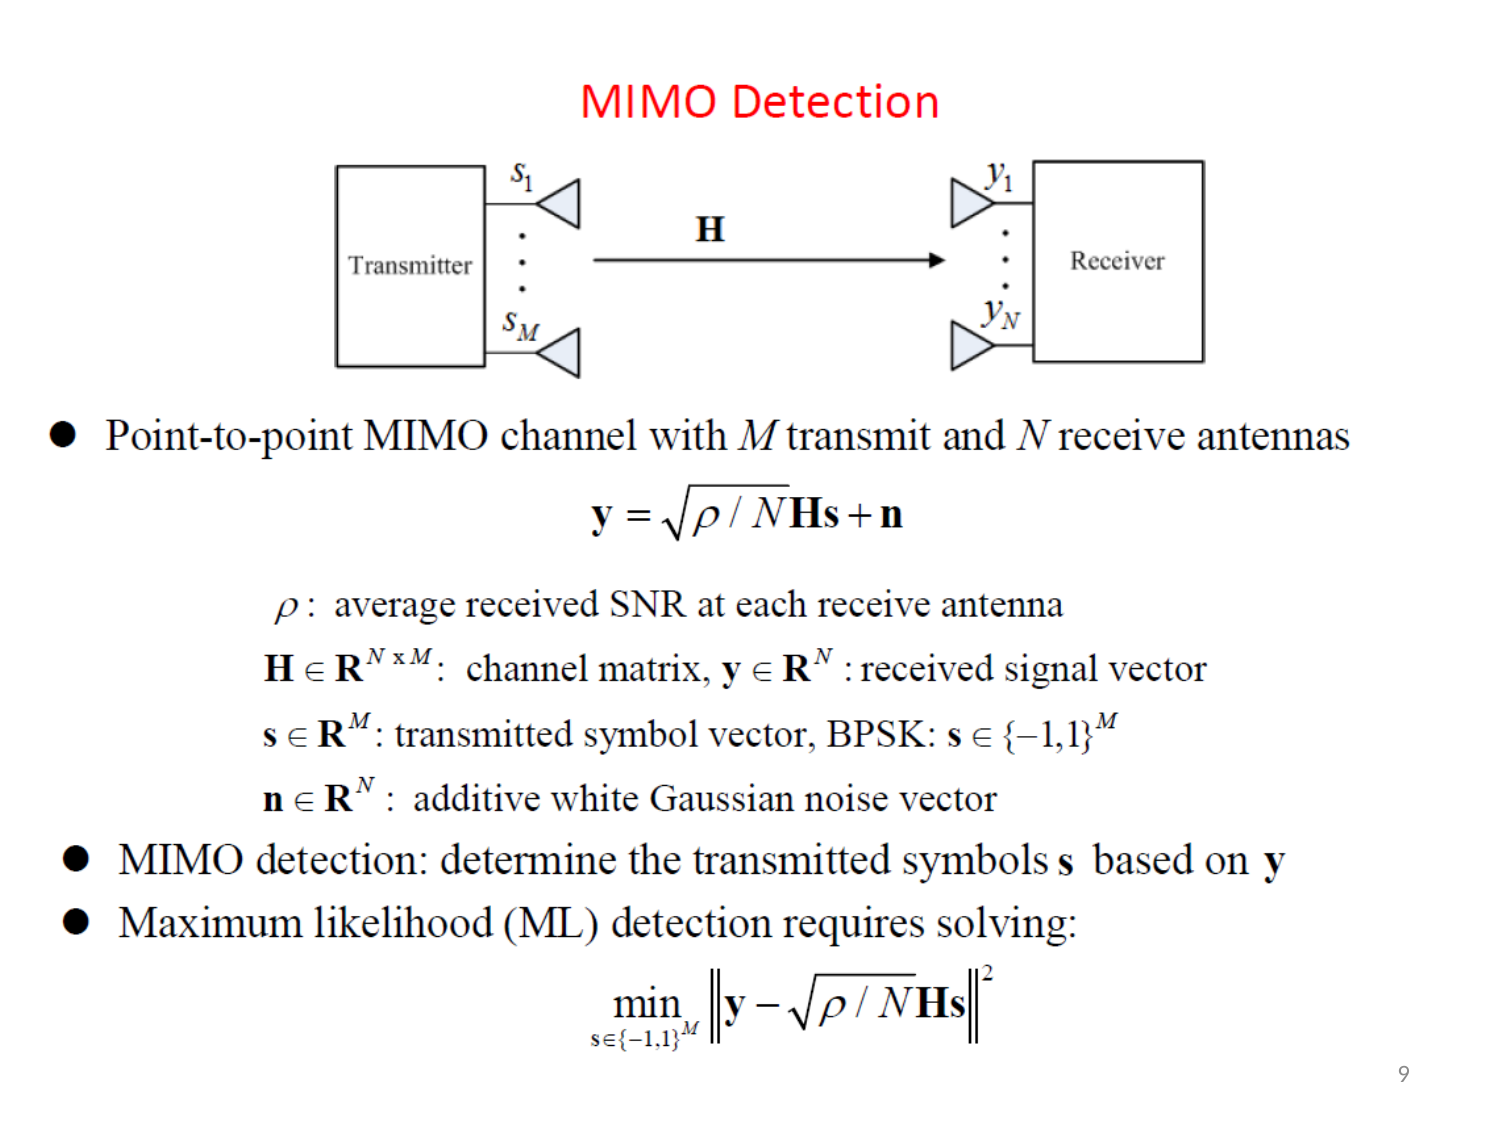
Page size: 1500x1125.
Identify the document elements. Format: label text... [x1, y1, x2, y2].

picture [0, 60, 1500, 1065]
slide_number 9 [1074, 1072, 1425, 1103]
